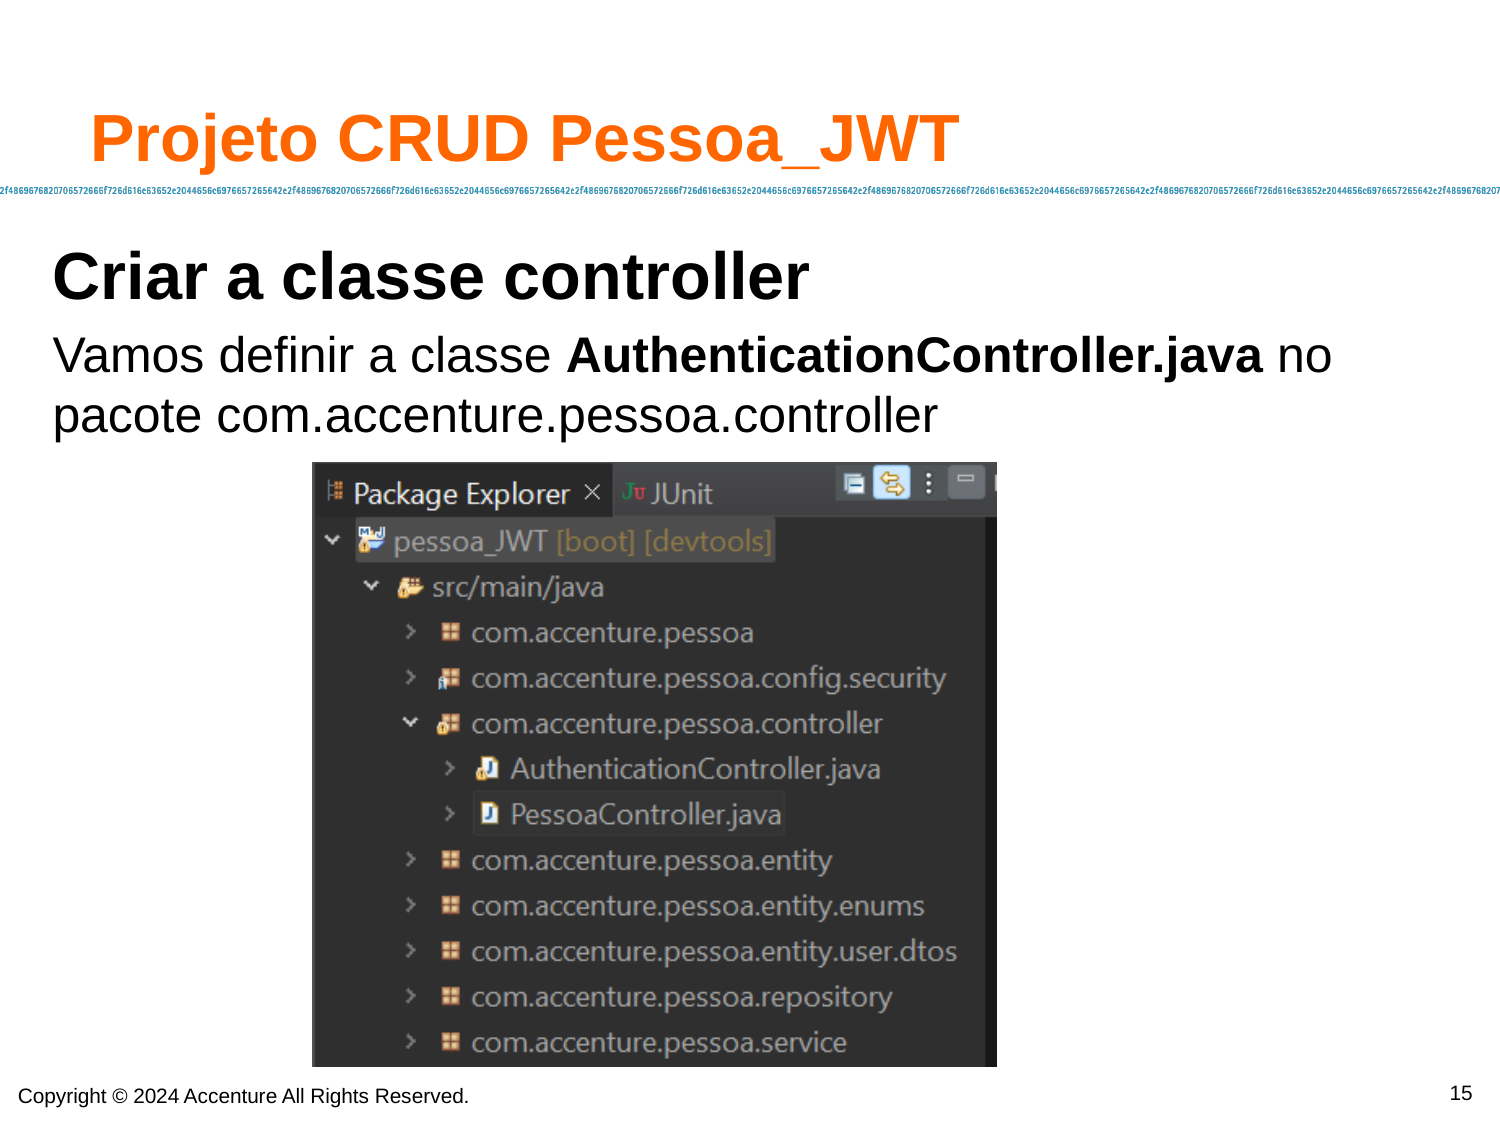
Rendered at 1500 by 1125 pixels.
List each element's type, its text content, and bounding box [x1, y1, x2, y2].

text_box [26, 212, 1462, 342]
list Criar a classe controller Vamos definir a classe AuthenticationController.java no pacote com.accenture.pessoa.controller [37, 342, 1426, 1101]
picture [0, 186, 1500, 194]
slide_number 15 [1137, 1046, 1488, 1125]
picture [312, 462, 997, 1067]
title Projeto CRUD Pessoa_JWT [74, 32, 1413, 183]
